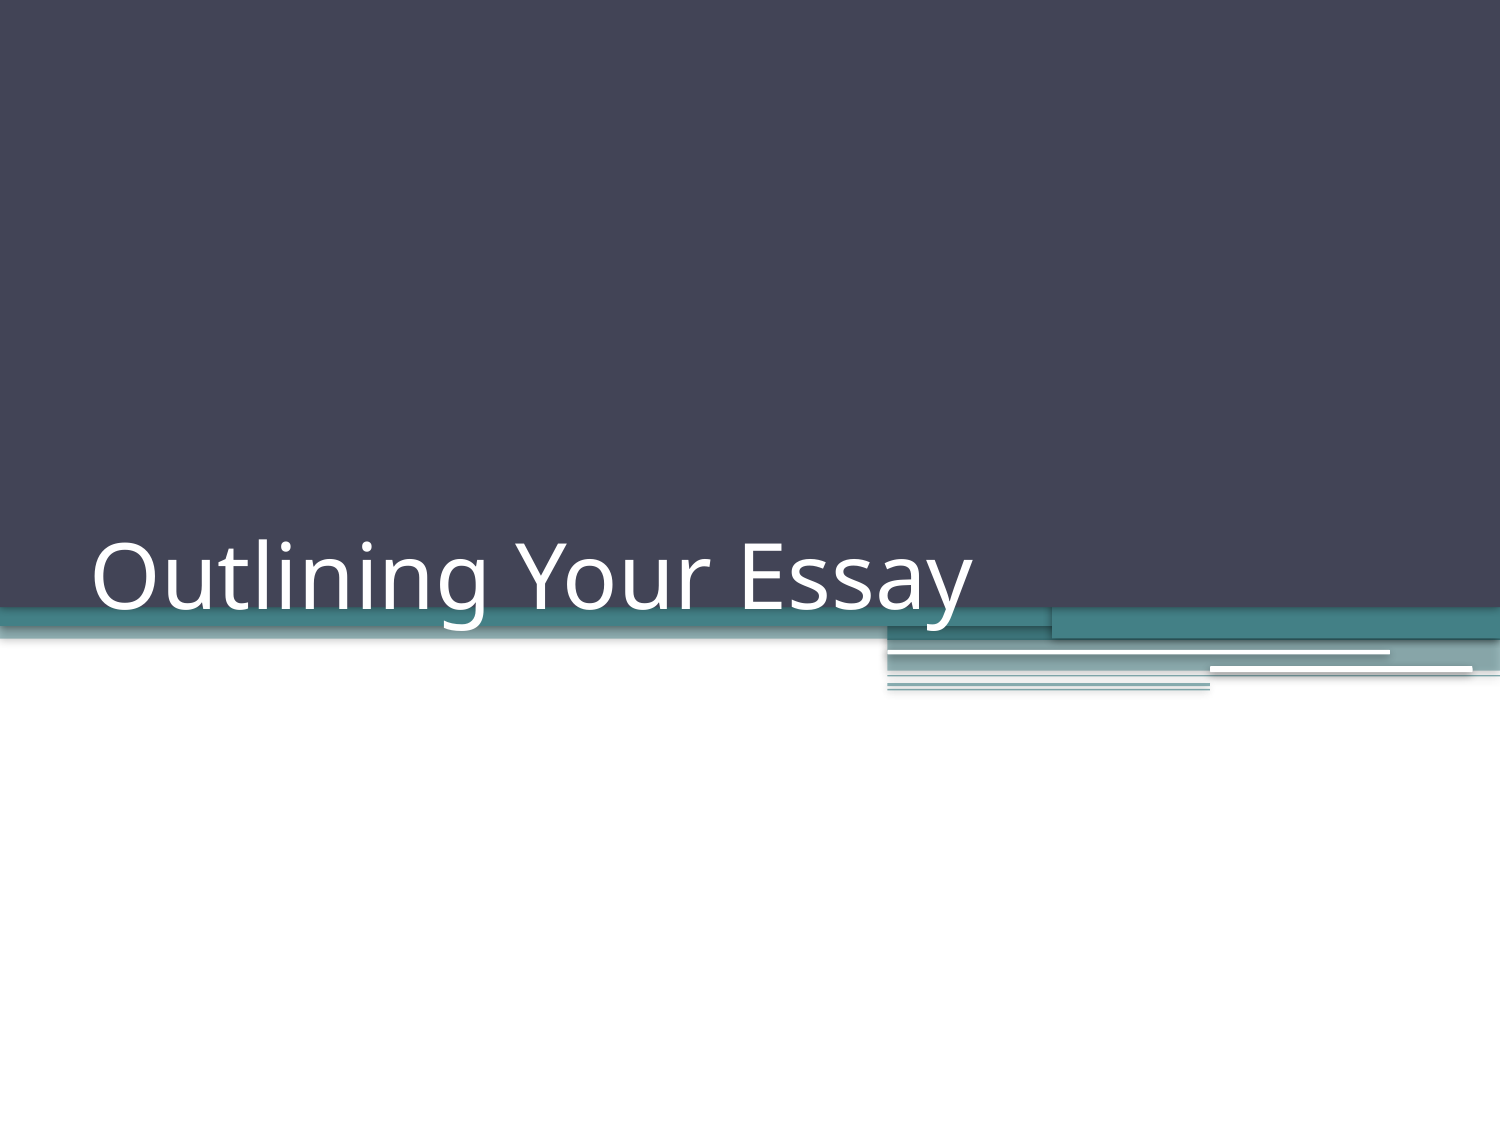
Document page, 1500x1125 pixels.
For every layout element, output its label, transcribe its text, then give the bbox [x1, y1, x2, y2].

title Outlining Your Essay [75, 394, 1463, 636]
